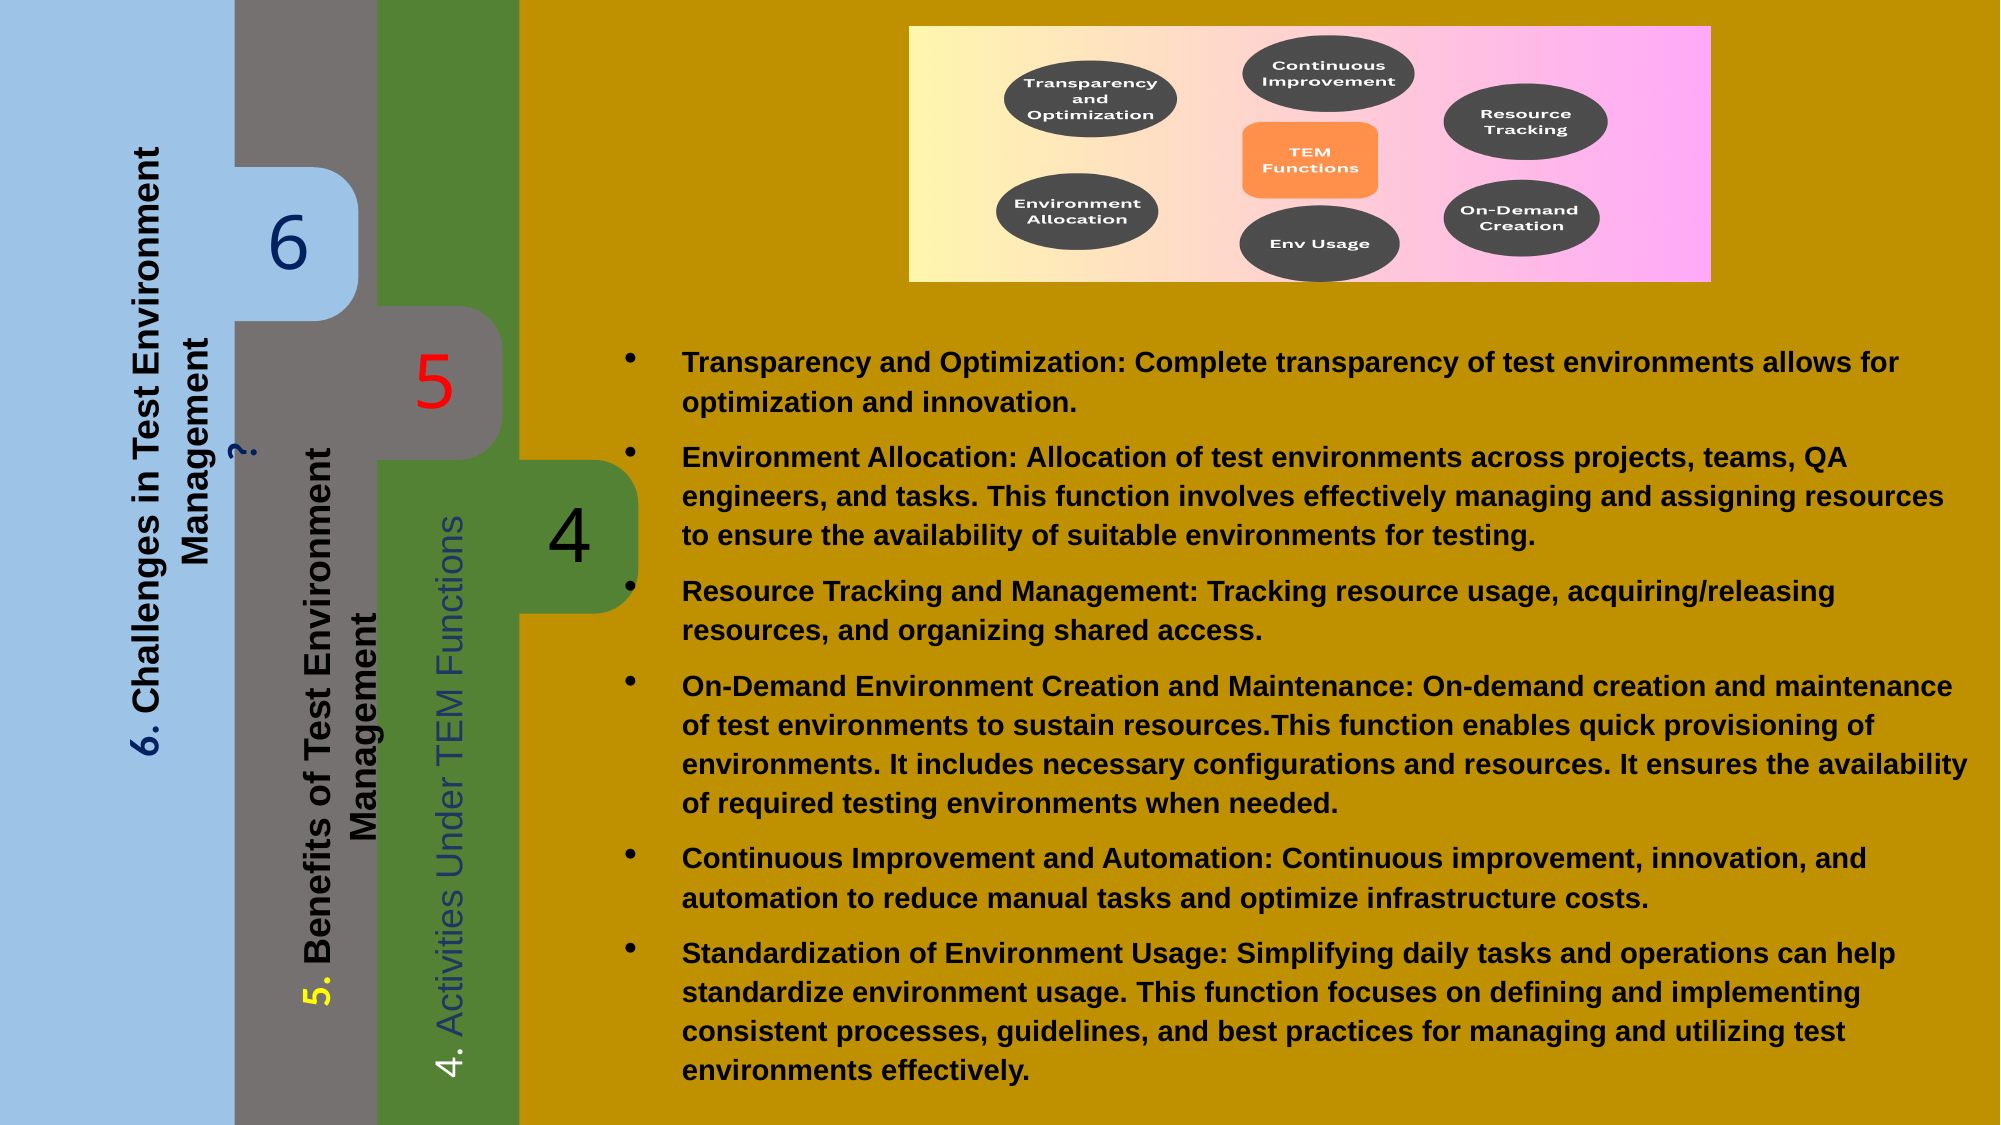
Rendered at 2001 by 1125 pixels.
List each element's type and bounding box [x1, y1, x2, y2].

text_box [359, 0, 503, 1125]
text_box [0, 0, 359, 1125]
text_box [503, 0, 639, 1125]
text_box [639, 0, 2000, 1125]
picture [909, 26, 1711, 282]
